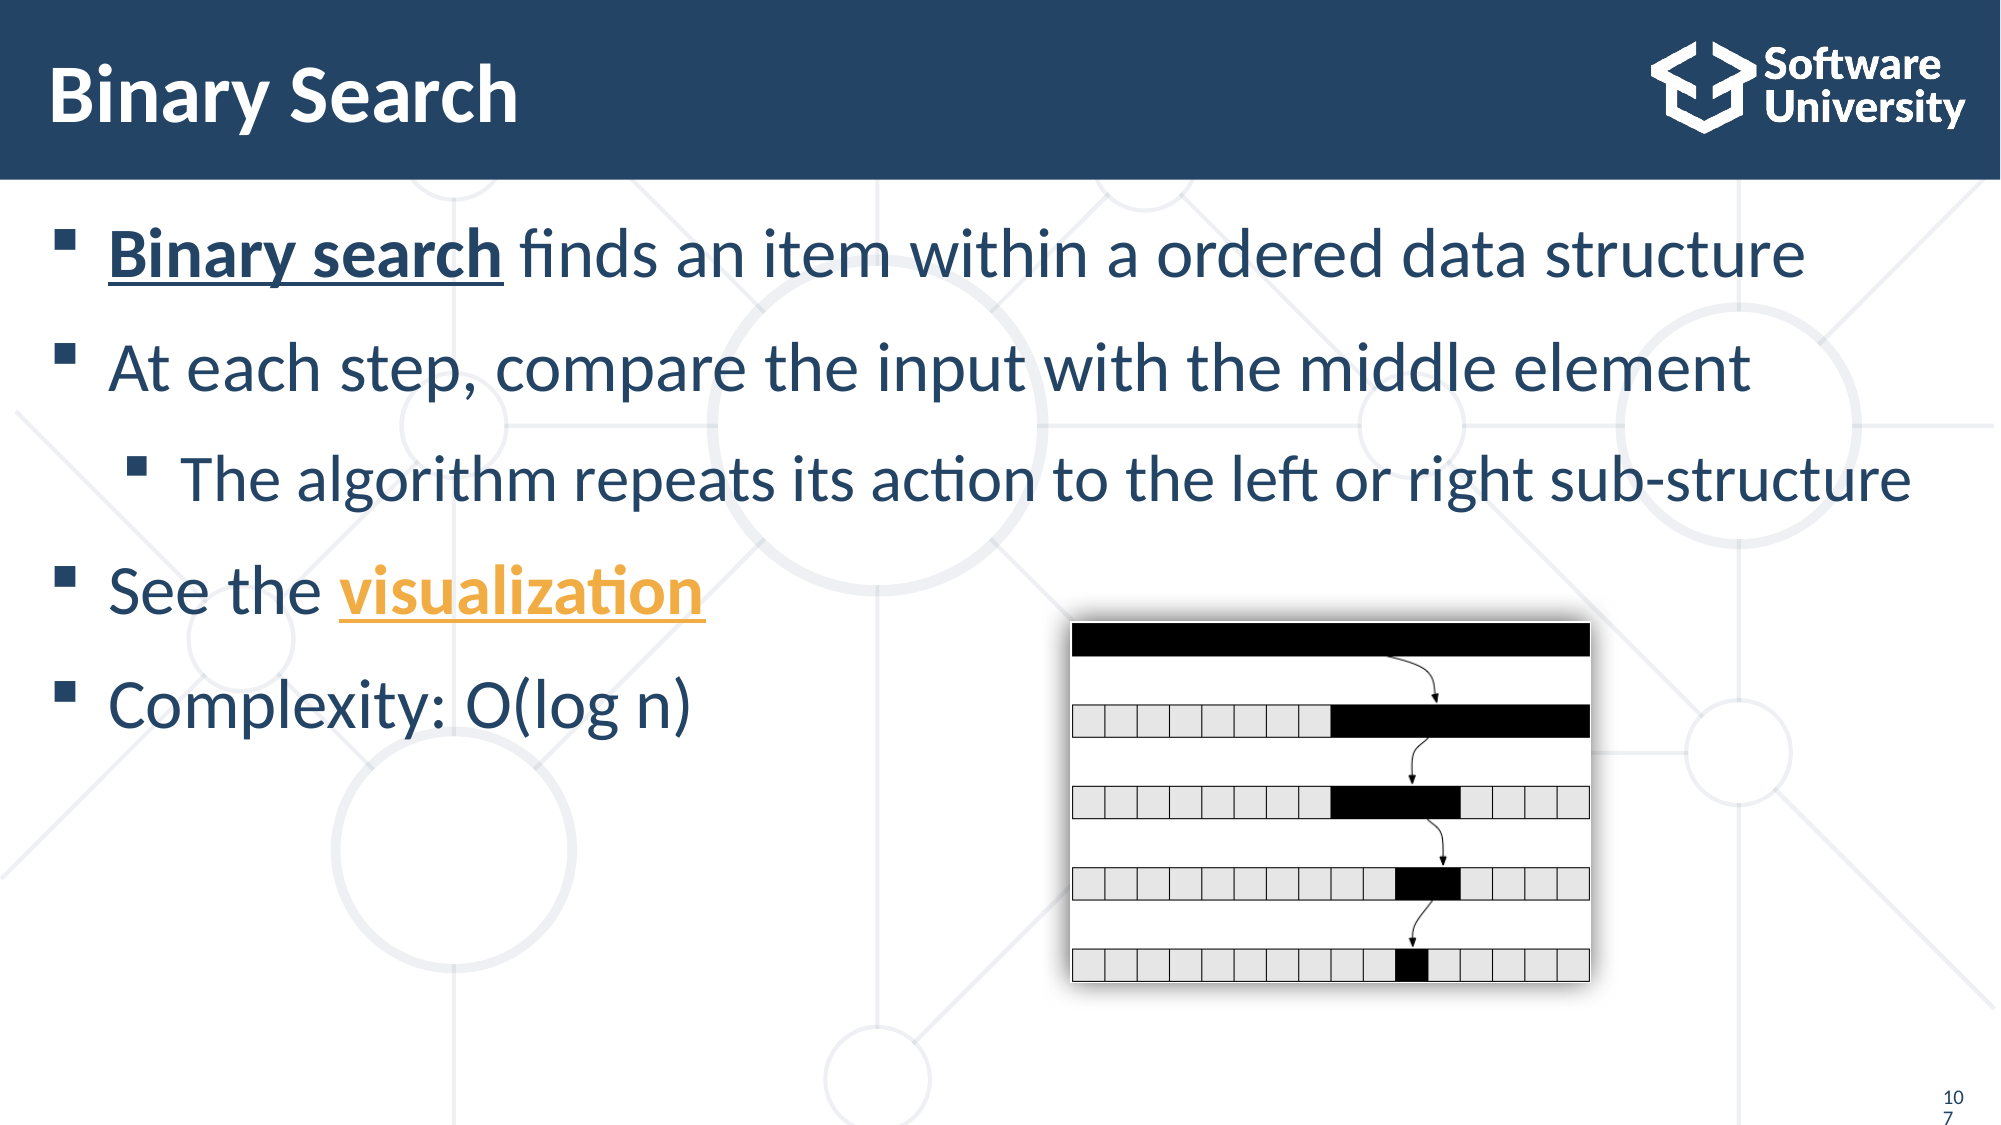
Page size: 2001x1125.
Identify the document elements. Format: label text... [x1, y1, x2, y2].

picture [1070, 621, 1591, 983]
picture [1651, 41, 1966, 134]
list Binary search finds an item within a ordered data structure At each step, compare the input with the middle element The algorithm repeats its action to the left or right sub-structure See the visualization Complexity: O(log n) [31, 196, 1970, 1104]
title Binary Search [31, 16, 1625, 162]
slide_number ‹#› [1927, 1067, 1989, 1117]
